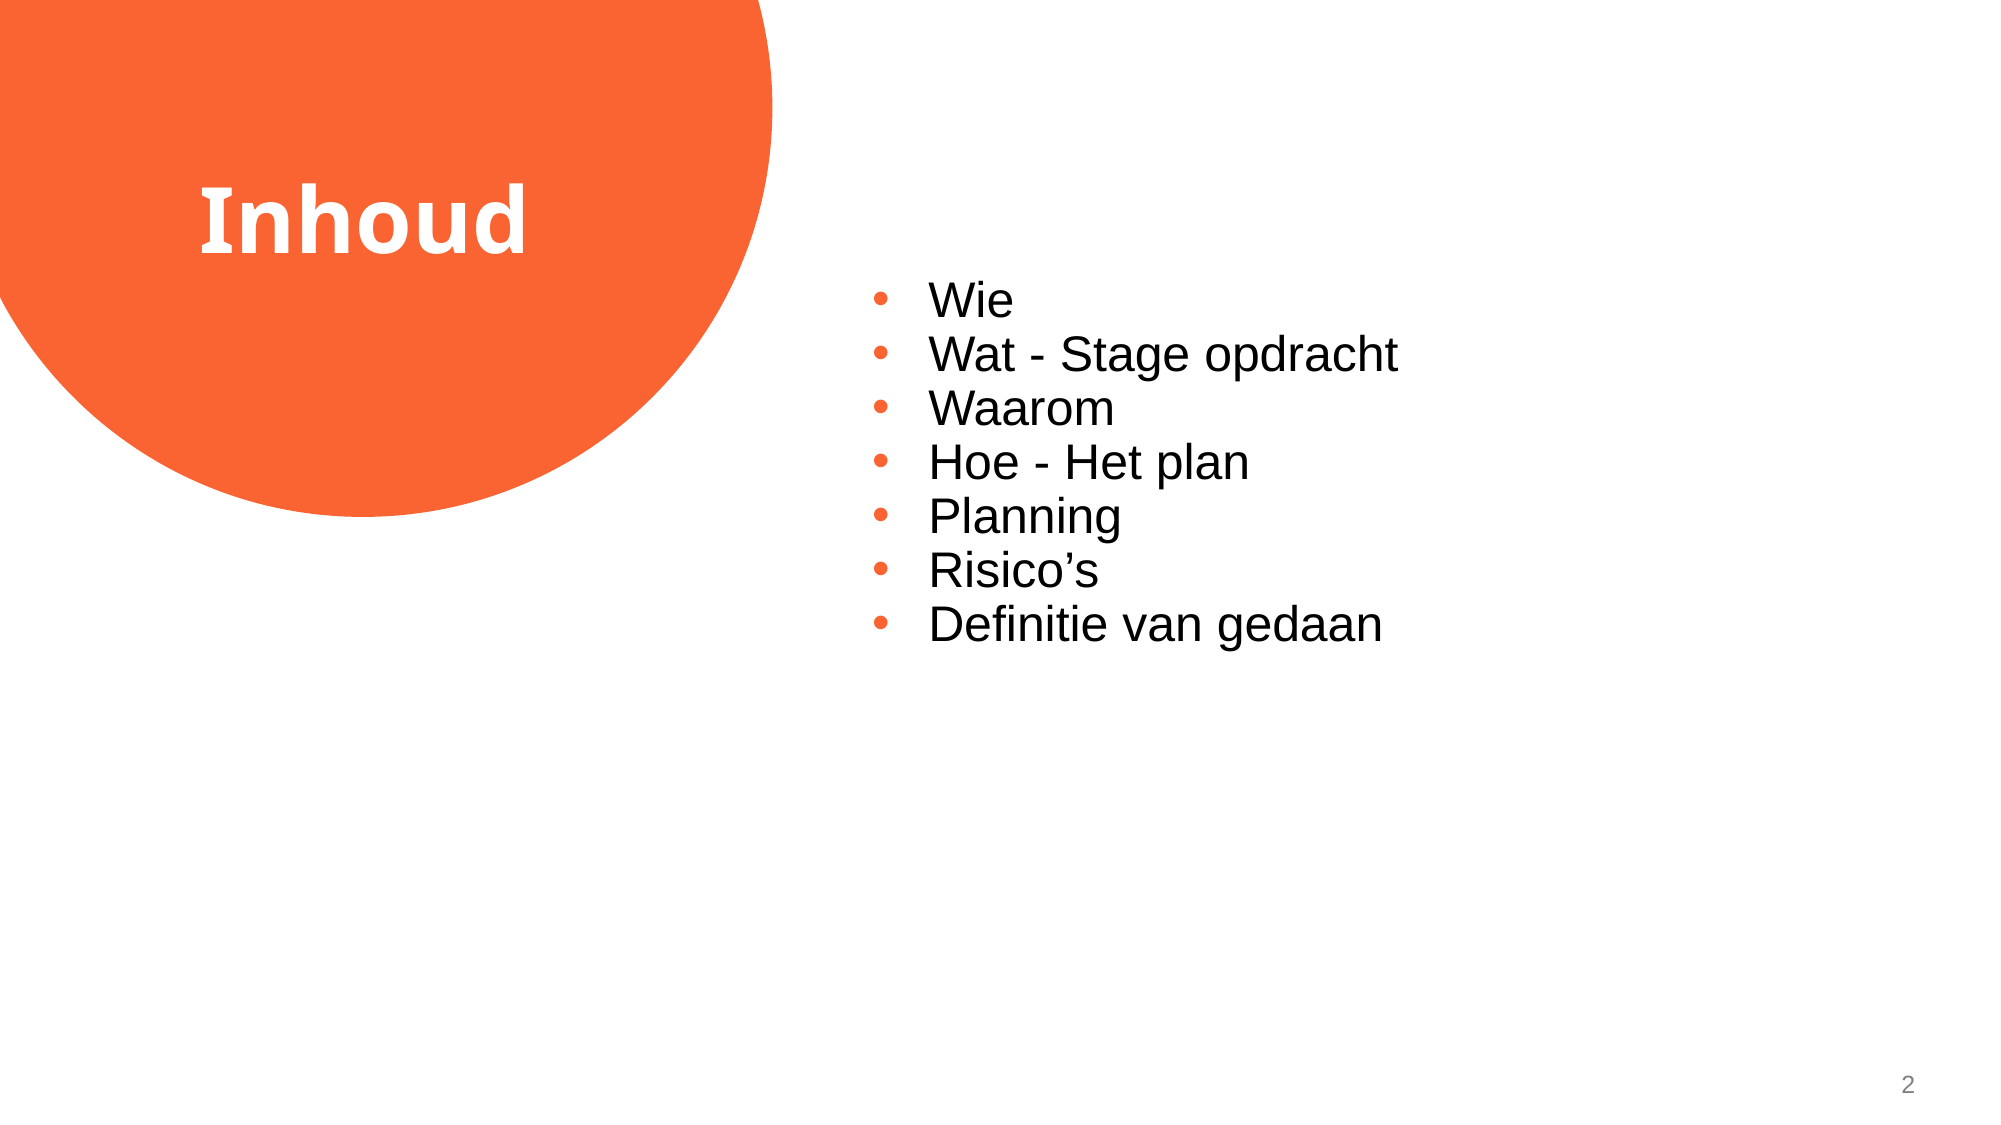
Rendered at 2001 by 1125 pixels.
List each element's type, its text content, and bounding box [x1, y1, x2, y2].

list Wie Wat - Stage opdracht Waarom Hoe - Het plan Planning Risico’s Definitie van gedaan [857, 267, 1916, 1041]
title Inhoud [0, 133, 730, 317]
slide_number 2 [1815, 1061, 1916, 1107]
